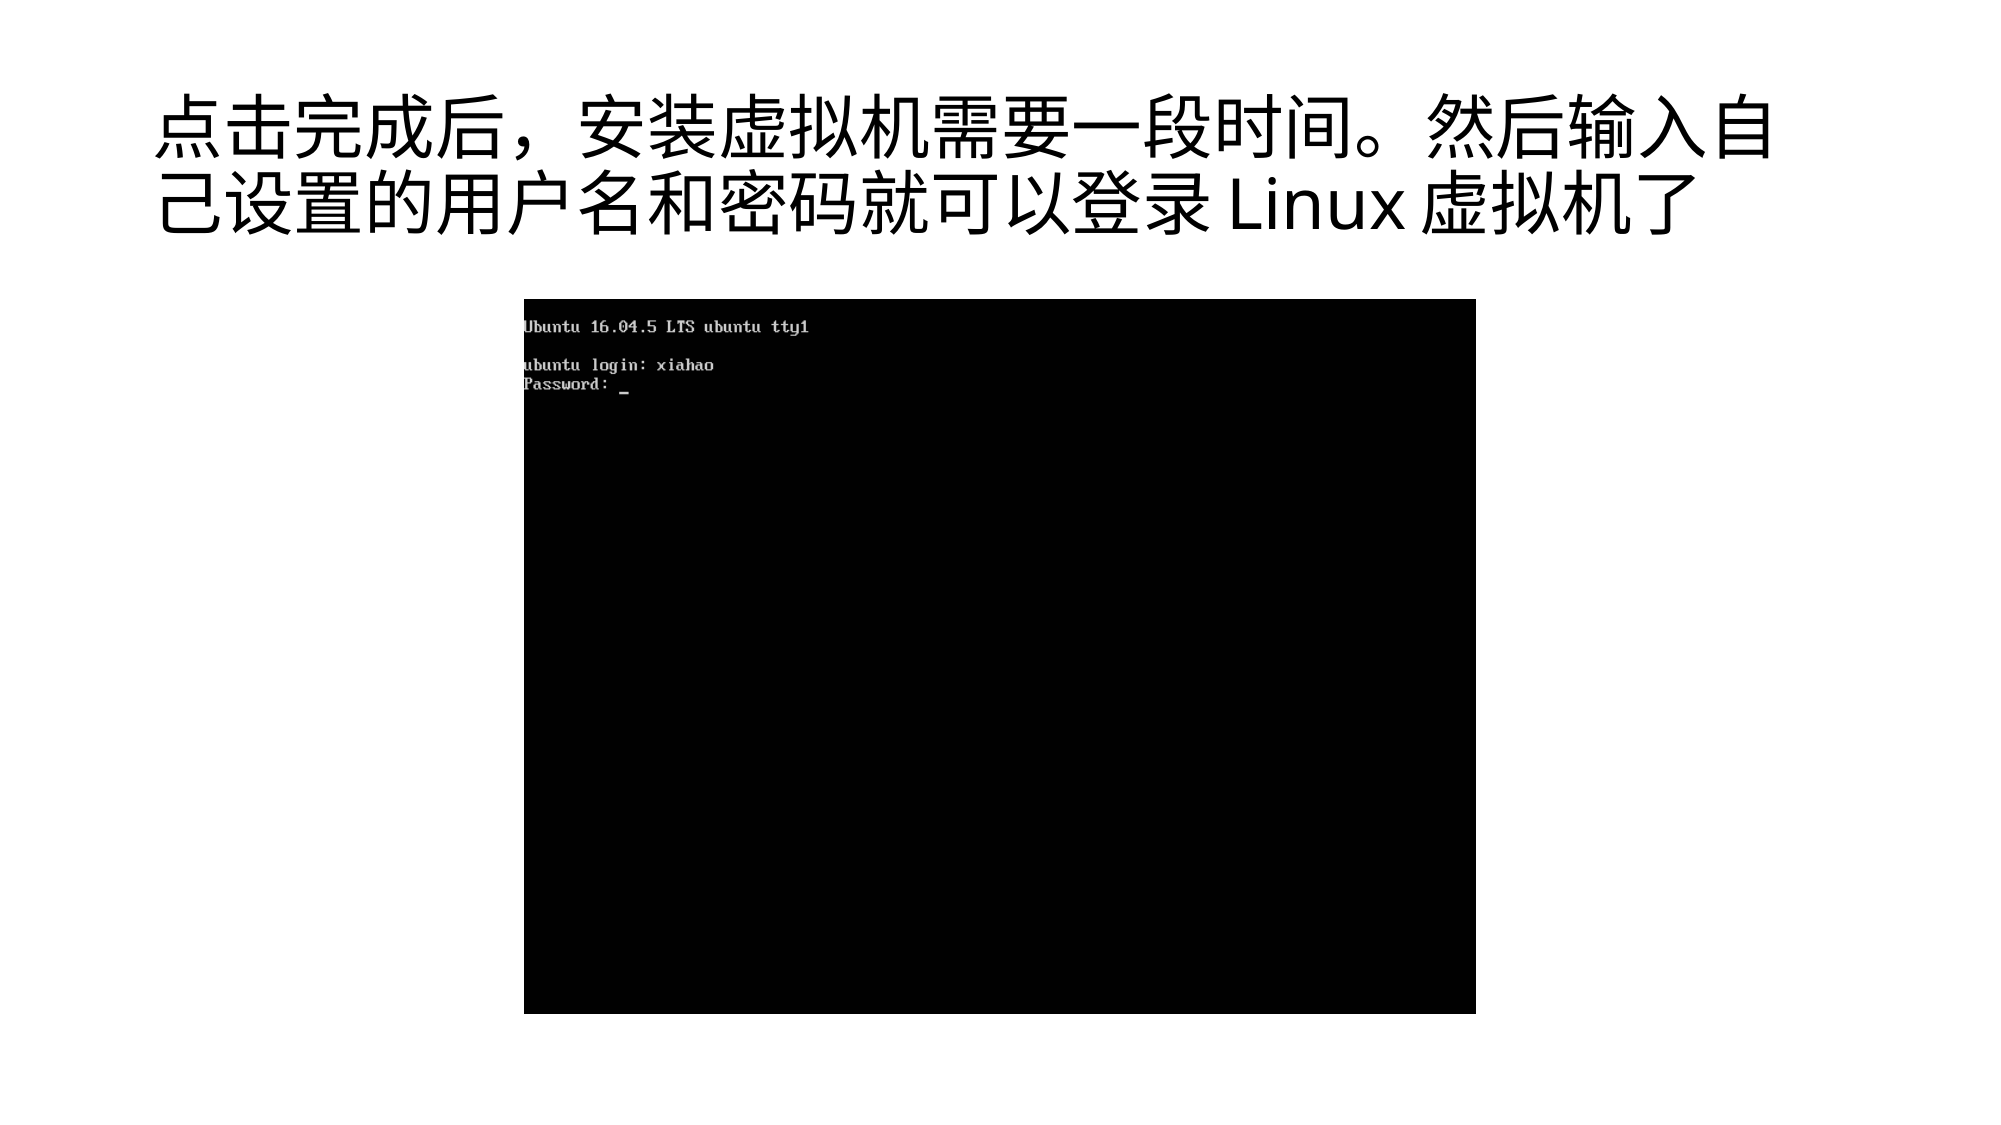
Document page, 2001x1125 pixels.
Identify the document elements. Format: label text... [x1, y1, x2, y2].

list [524, 299, 1476, 1014]
title 点击完成后，安装虚拟机需要一段时间。然后输入自己设置的用户名和密码就可以登录Linux虚拟机了 [137, 59, 1863, 278]
